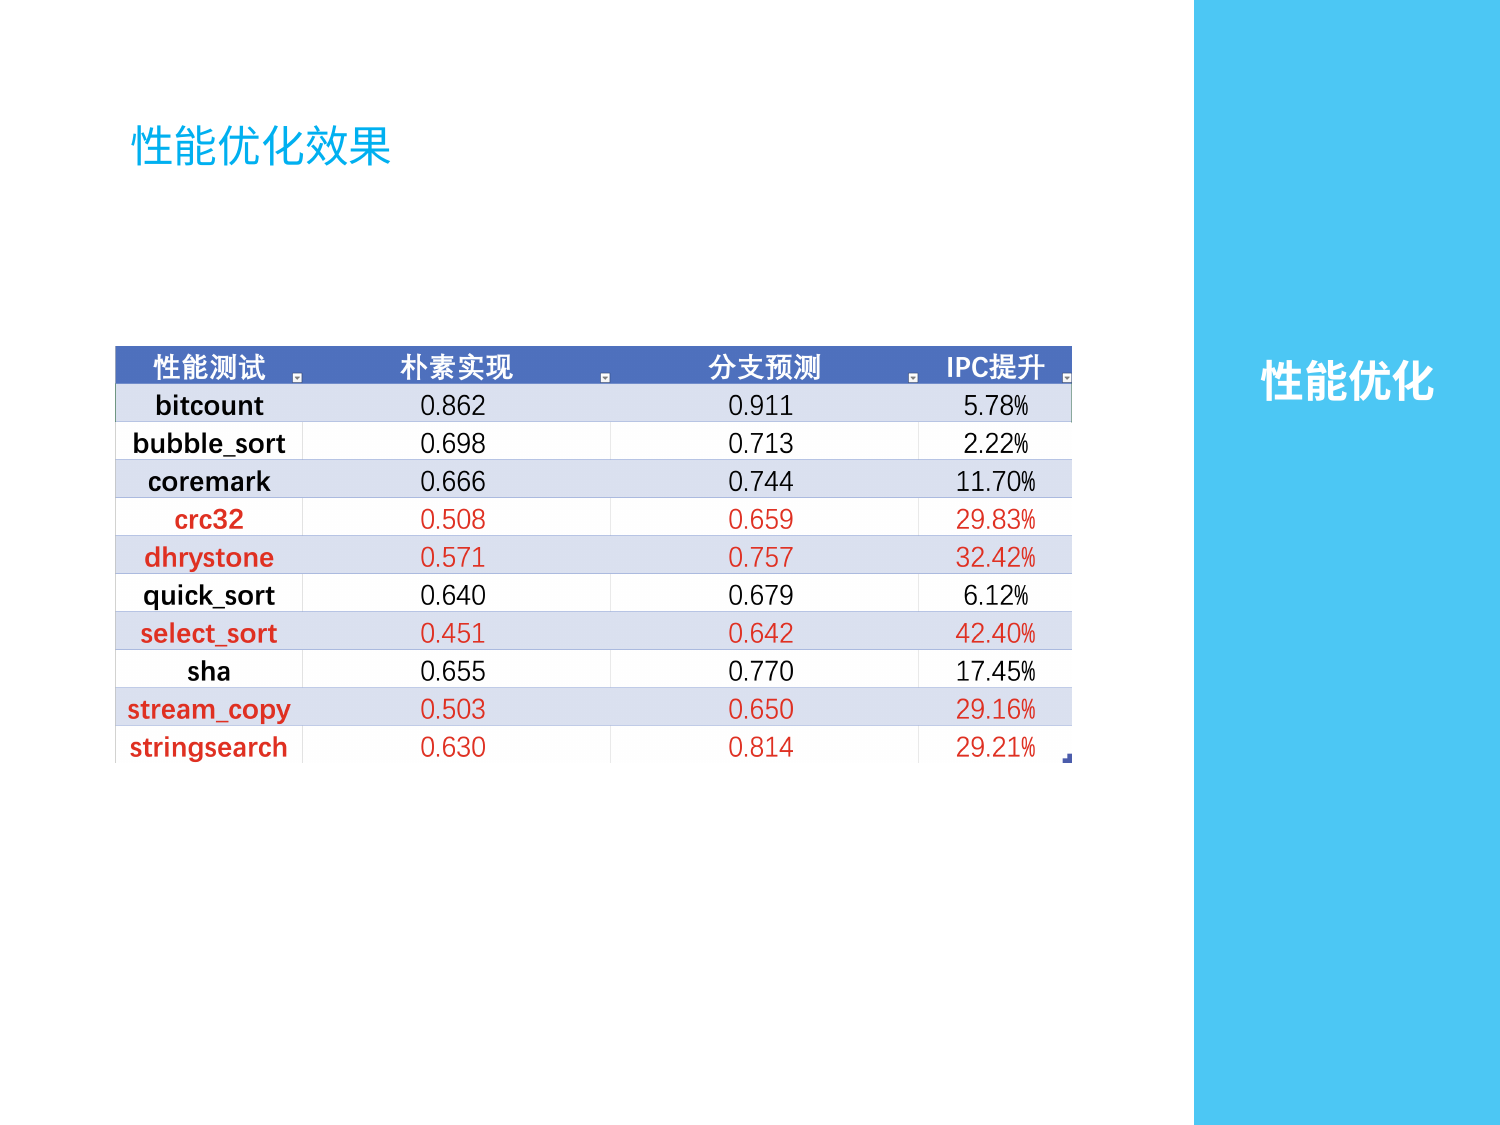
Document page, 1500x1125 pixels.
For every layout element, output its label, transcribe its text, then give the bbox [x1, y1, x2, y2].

picture [115, 346, 1072, 763]
text_box 性能优化效果 [115, 58, 901, 179]
text_box [1193, 0, 1500, 1125]
text_box 性能优化 [1201, 346, 1495, 414]
